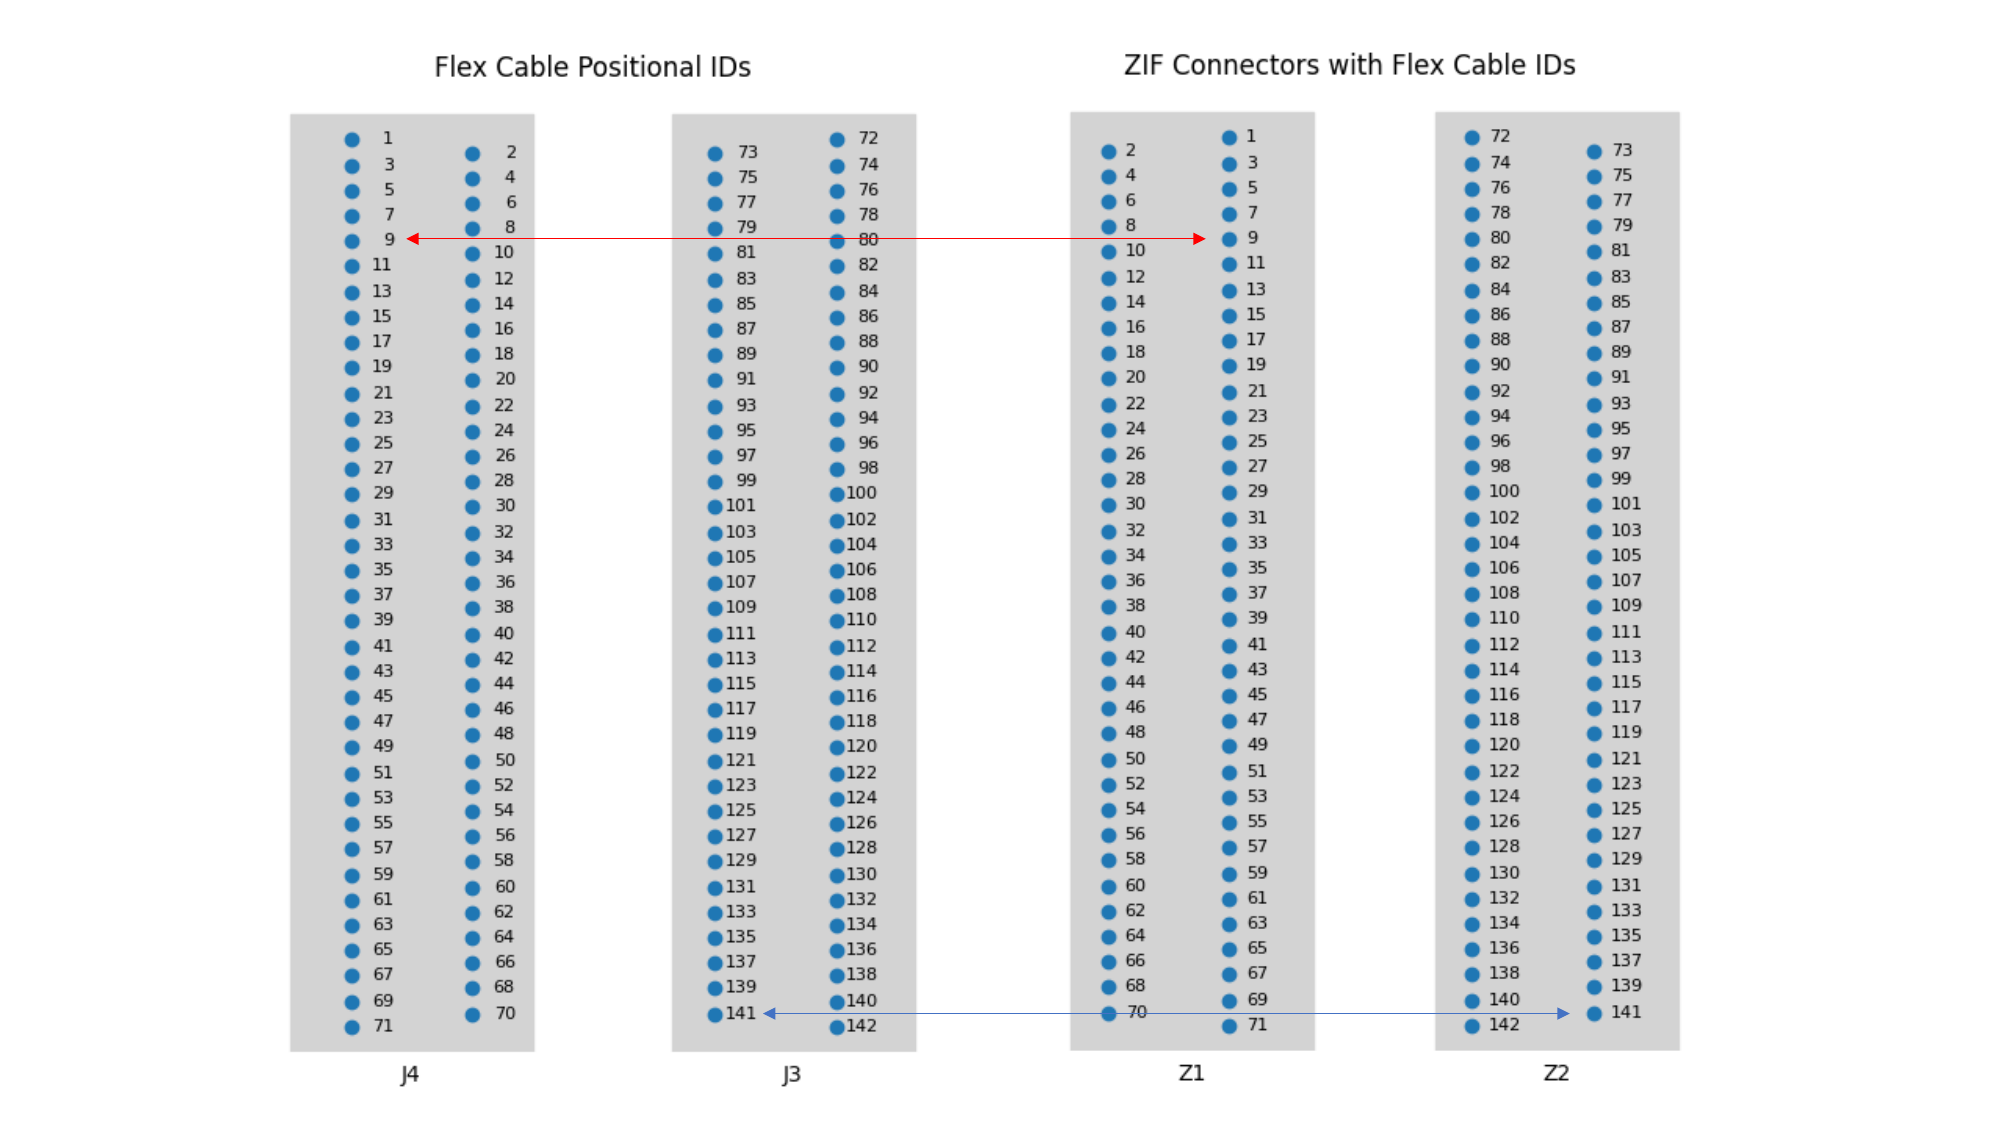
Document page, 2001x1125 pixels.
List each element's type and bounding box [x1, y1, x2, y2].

picture [1063, 42, 1691, 1112]
picture [275, 41, 940, 1110]
